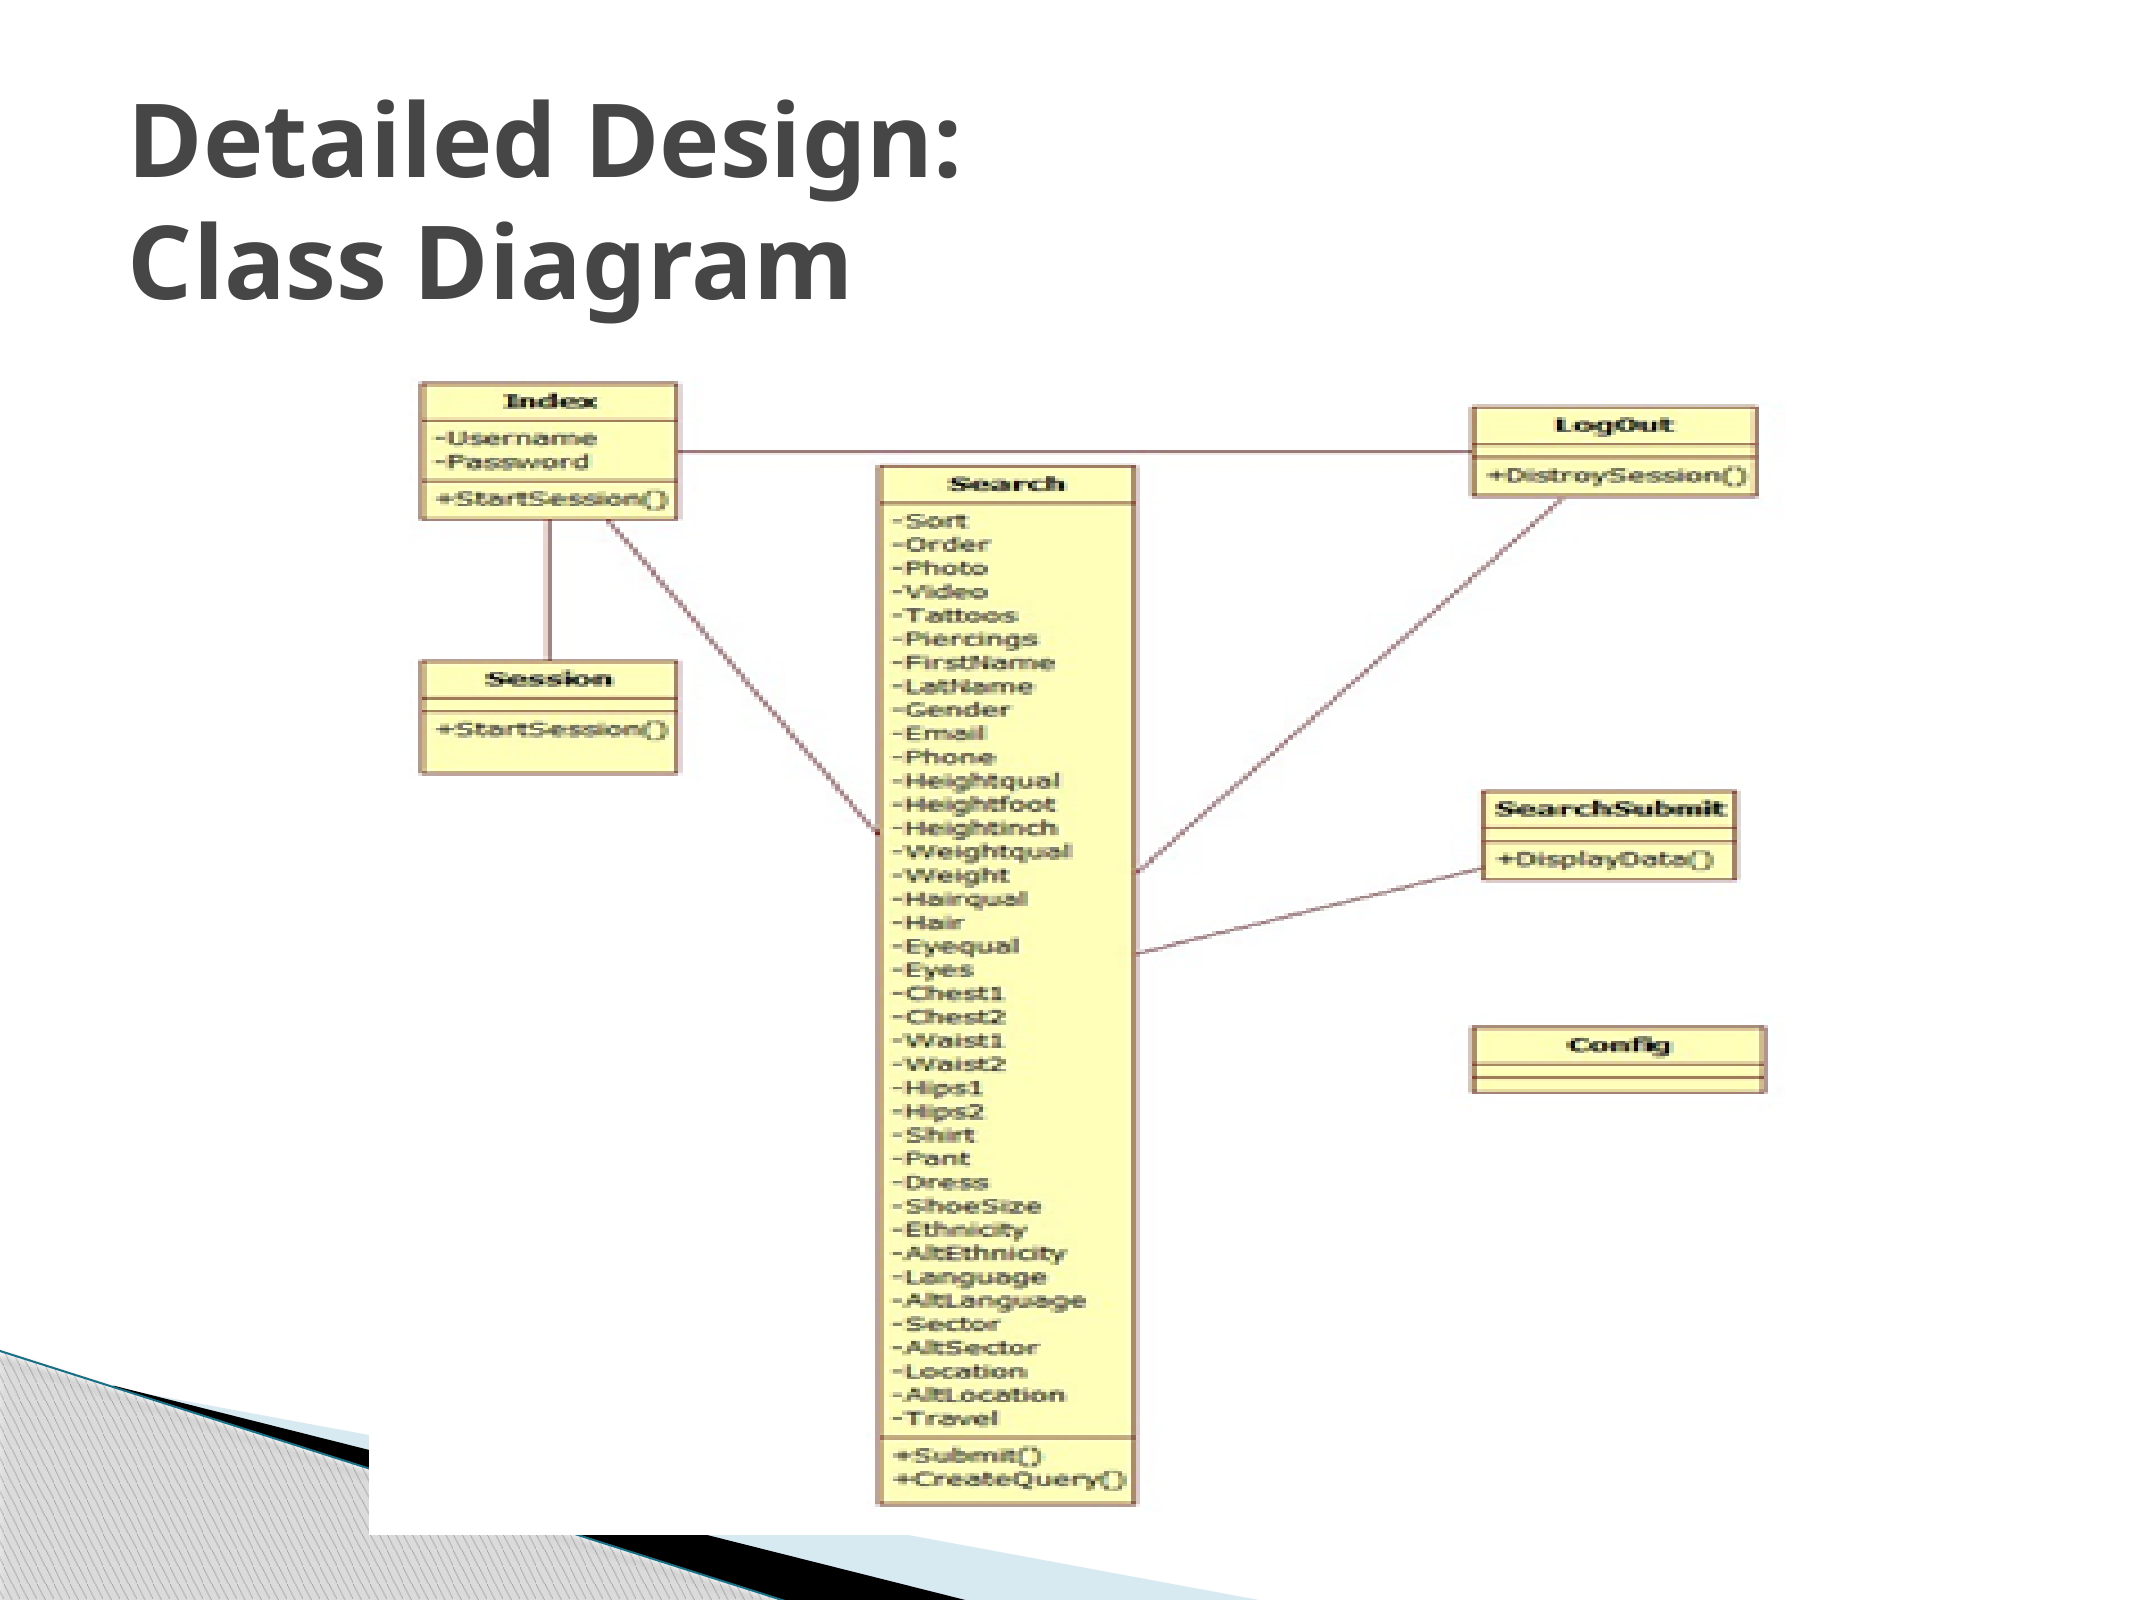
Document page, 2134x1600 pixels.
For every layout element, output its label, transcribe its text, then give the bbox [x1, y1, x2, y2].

title Detailed Design: Class Diagram [106, 64, 2027, 331]
picture [369, 354, 1818, 1536]
